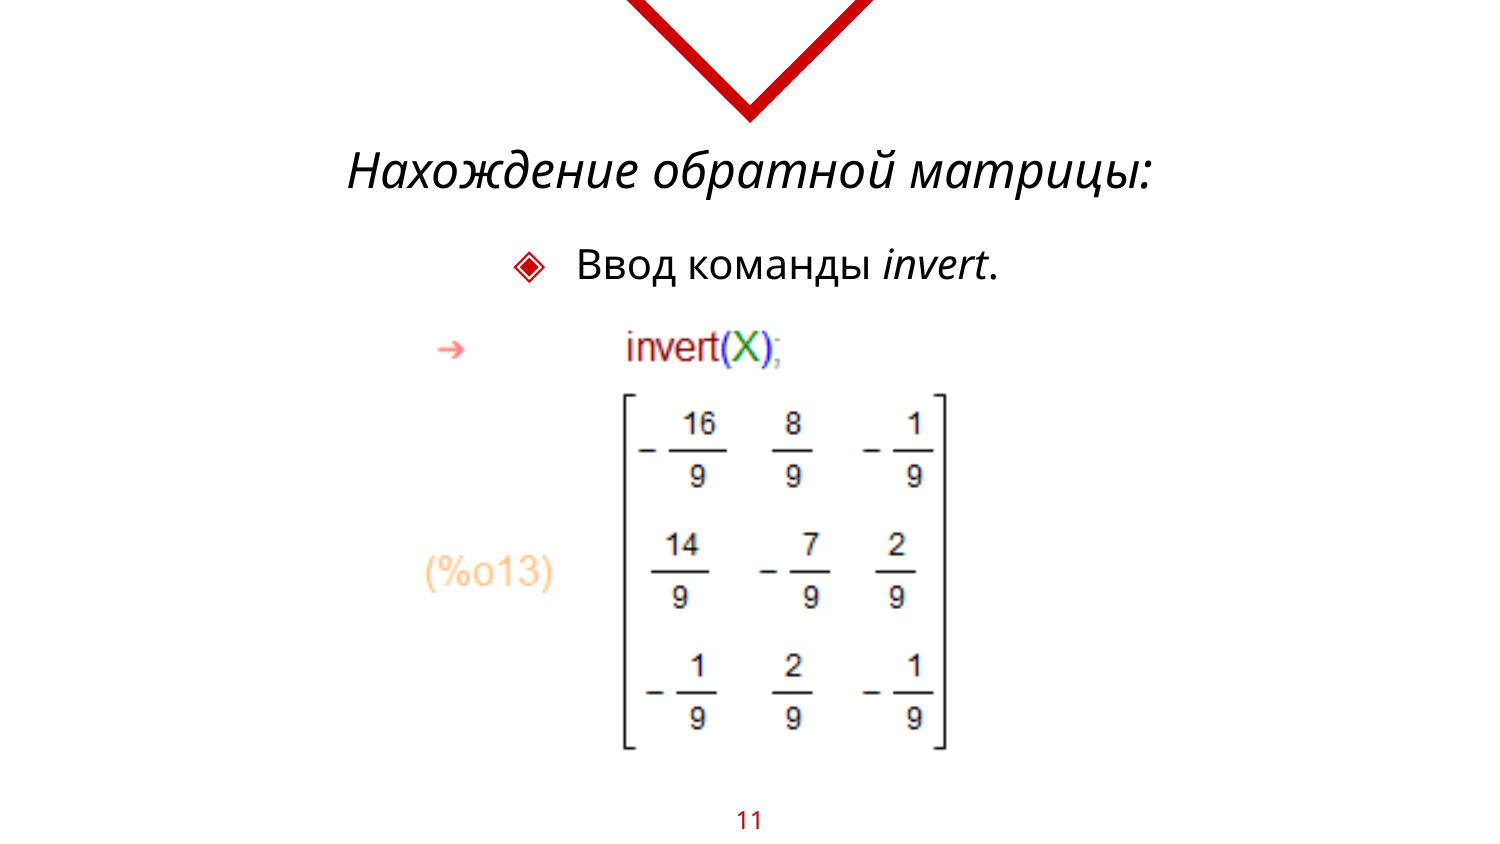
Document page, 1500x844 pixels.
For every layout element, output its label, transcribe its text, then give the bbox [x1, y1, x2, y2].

picture [410, 314, 967, 773]
title Нахождение обратной матрицы: [169, 123, 1331, 212]
list Ввод команды invert. [70, 214, 1430, 315]
slide_number 11 [0, 789, 1500, 844]
